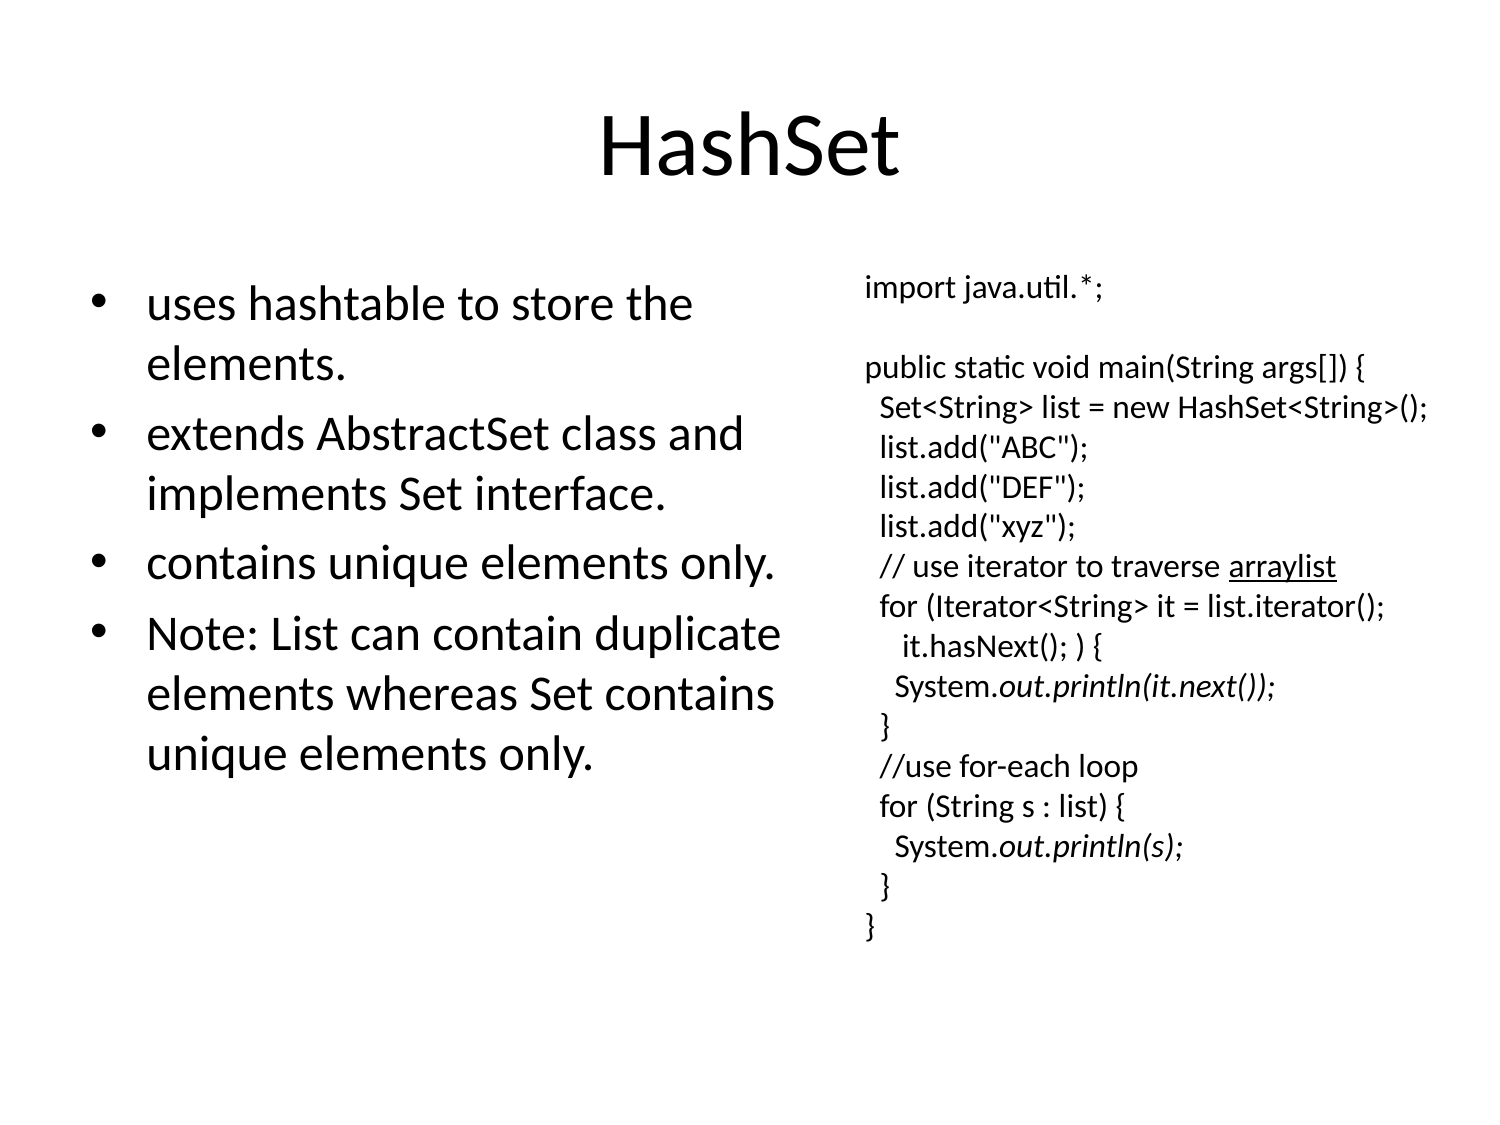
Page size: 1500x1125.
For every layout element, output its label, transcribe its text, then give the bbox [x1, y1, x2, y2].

title HashSet [75, 45, 1425, 233]
text_box import java.util.*; public static void main(String args[]) { Set<String> list = new HashSet<String>(); list.add("ABC"); list.add("DEF"); list.add("xyz"); // use iterator to traverse arraylist for (Iterator<String> it = list.iterator(); it.hasNext(); ) { System.out.println(it.next()); } //use for-each loop for (String s : list) { System.out.println(s); } } [849, 257, 1487, 992]
list uses hashtable to store the elements. extends AbstractSet class and implements Set interface. contains unique elements only. Note: List can contain duplicate elements whereas Set contains unique elements only. [75, 262, 850, 1005]
